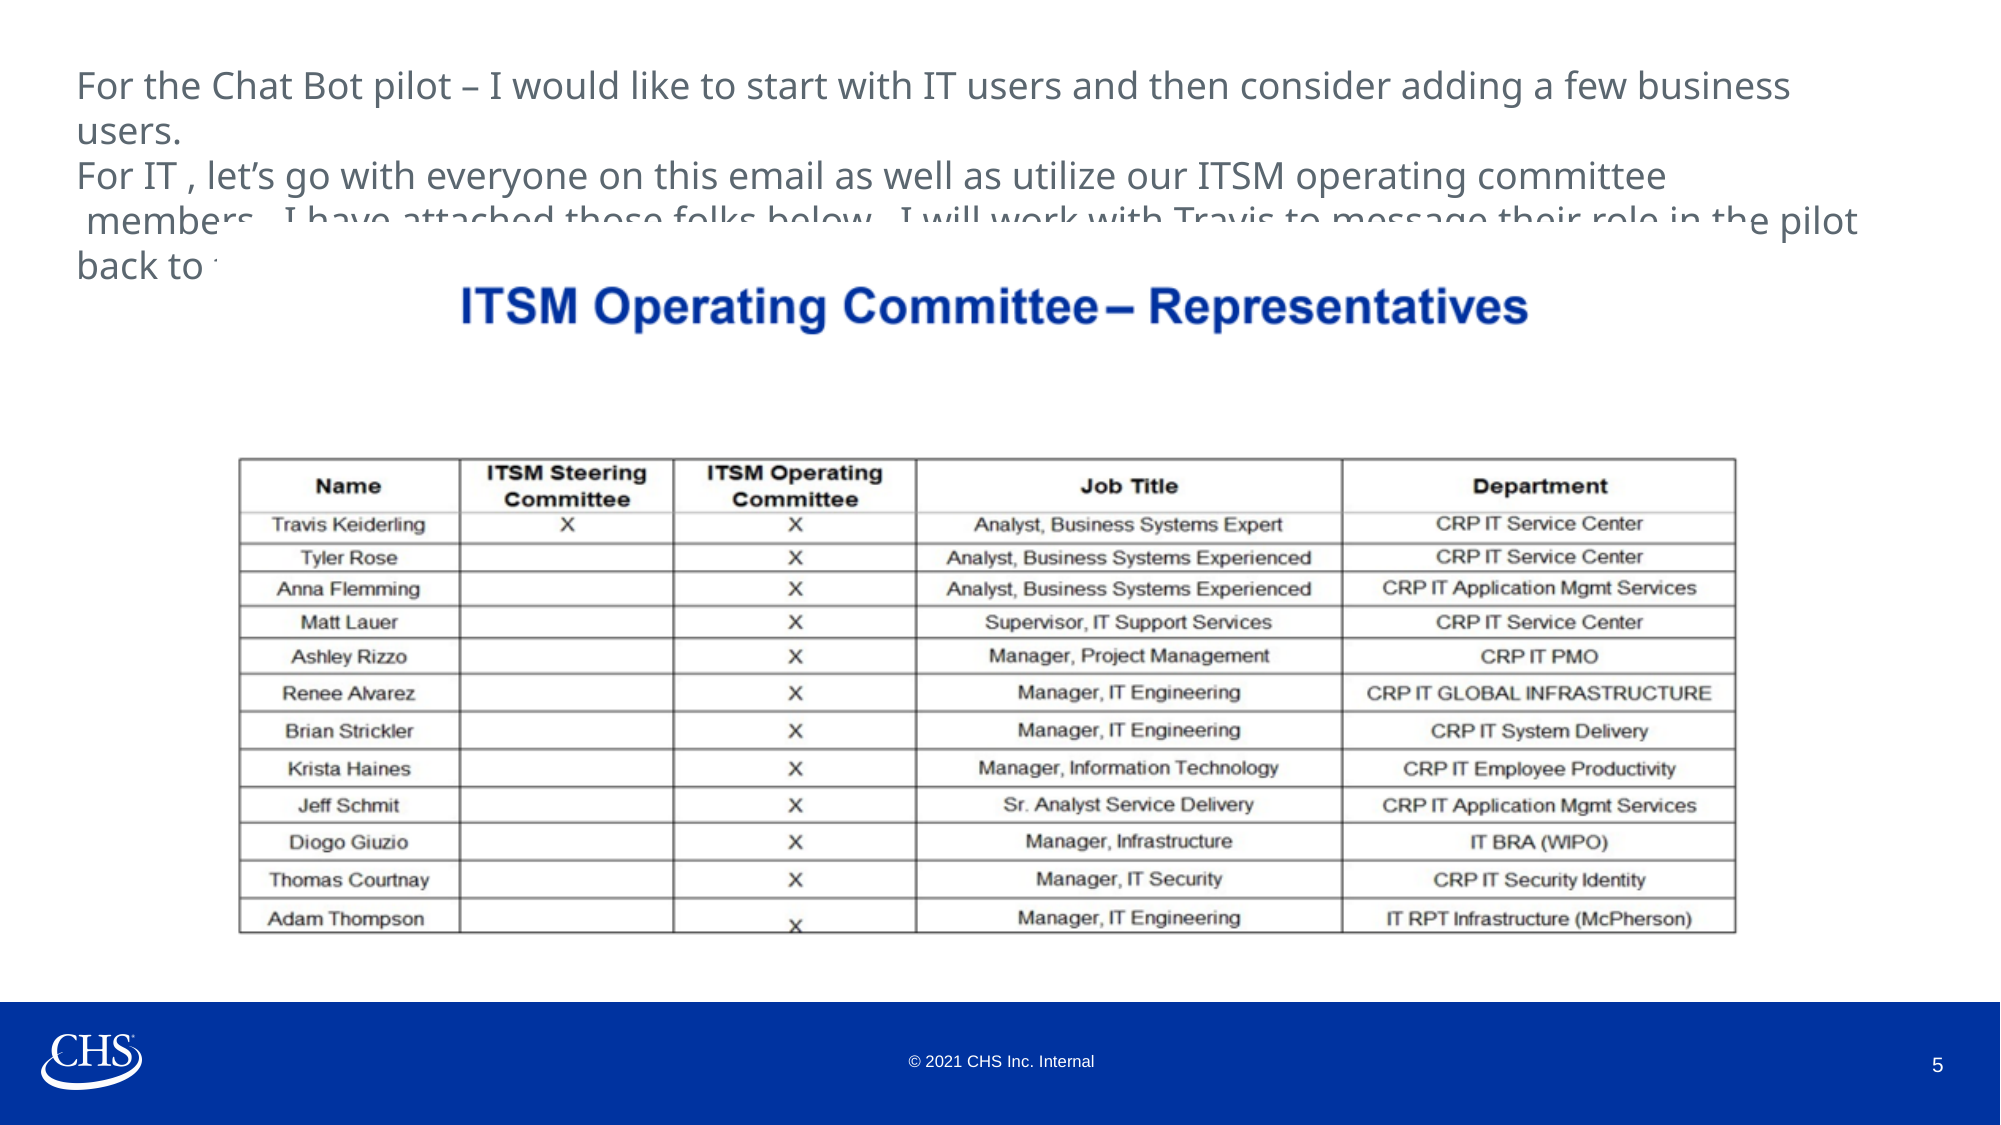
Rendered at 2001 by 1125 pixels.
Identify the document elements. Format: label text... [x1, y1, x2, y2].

text_box For the Chat Bot pilot – I would like to start with IT users and then consider adding a few business users. For IT , let’s go with everyone on this email as well as utilize our ITSM operating committee members. I have attached those folks below. I will work with Travis to message their role in the pilot back to them [61, 55, 1876, 340]
picture [217, 222, 1752, 992]
slide_number 5 [1875, 1034, 2000, 1095]
footer © 2021 CHS Inc. Internal [502, 1031, 1502, 1090]
picture [41, 1034, 142, 1090]
